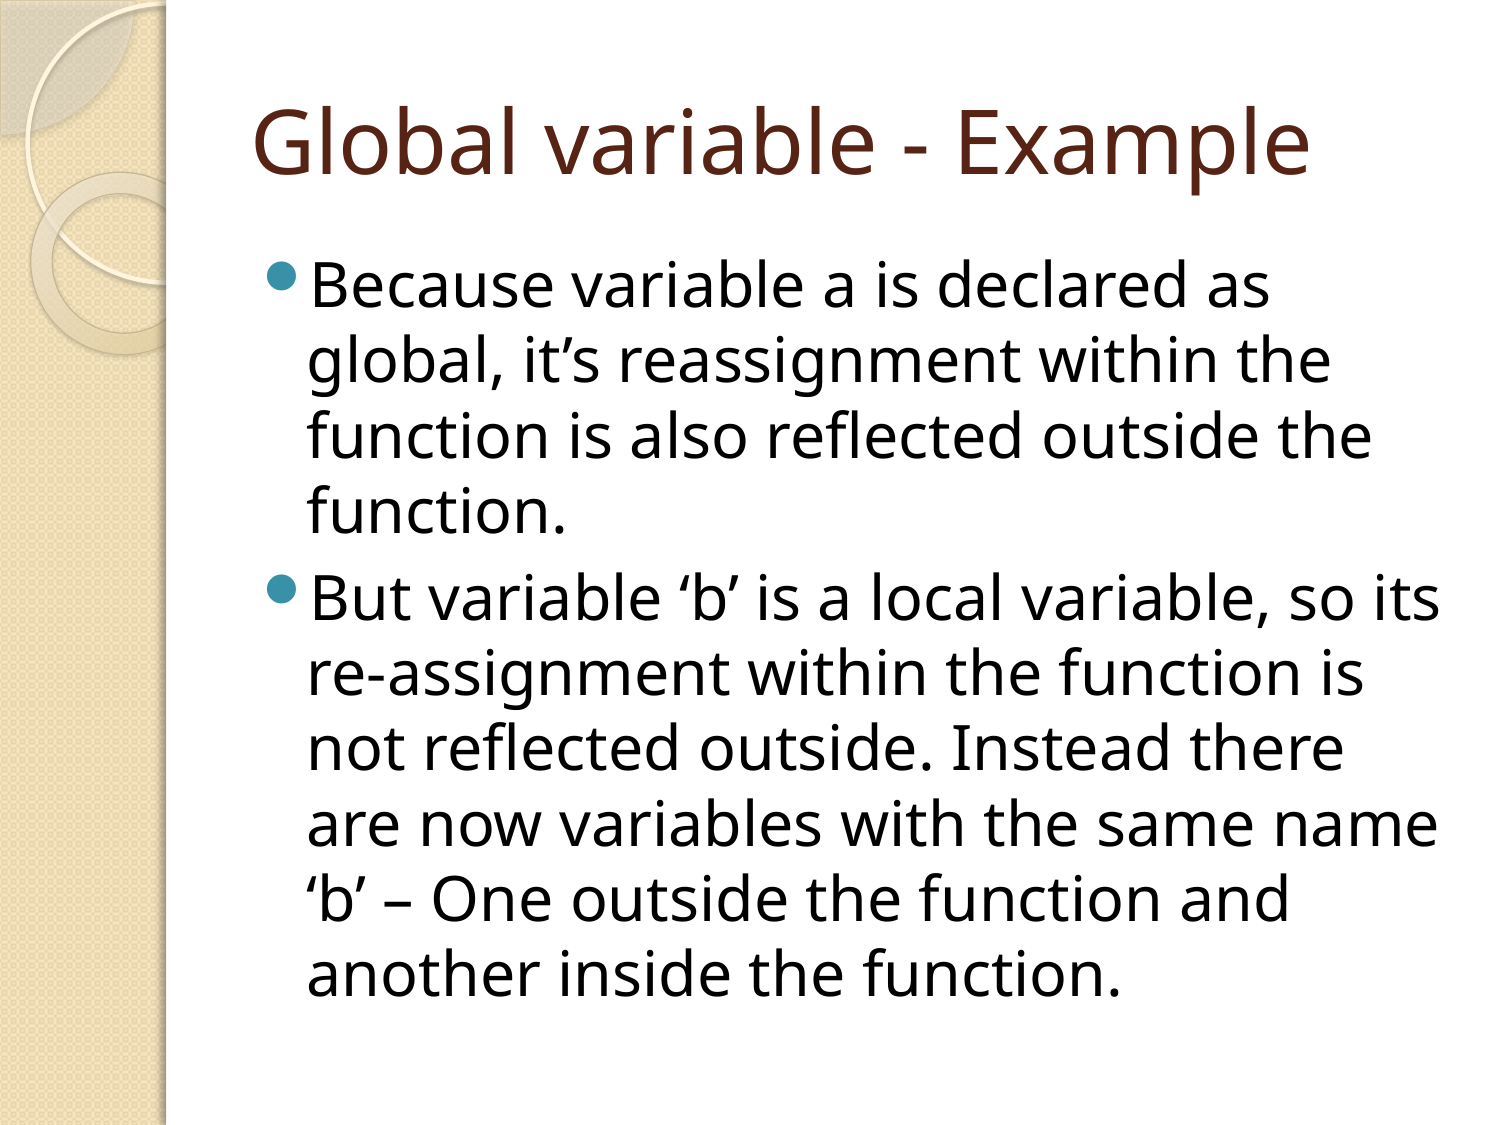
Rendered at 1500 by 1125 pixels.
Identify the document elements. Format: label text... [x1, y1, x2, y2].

list Because variable a is declared as global, it’s reassignment within the function is also reflected outside the function. But variable ‘b’ is a local variable, so its re-assignment within the function is not reflected outside. Instead there are now variables with the same name ‘b’ – One outside the function and another inside the function. [235, 237, 1466, 1025]
title Global variable - Example [235, 45, 1466, 233]
